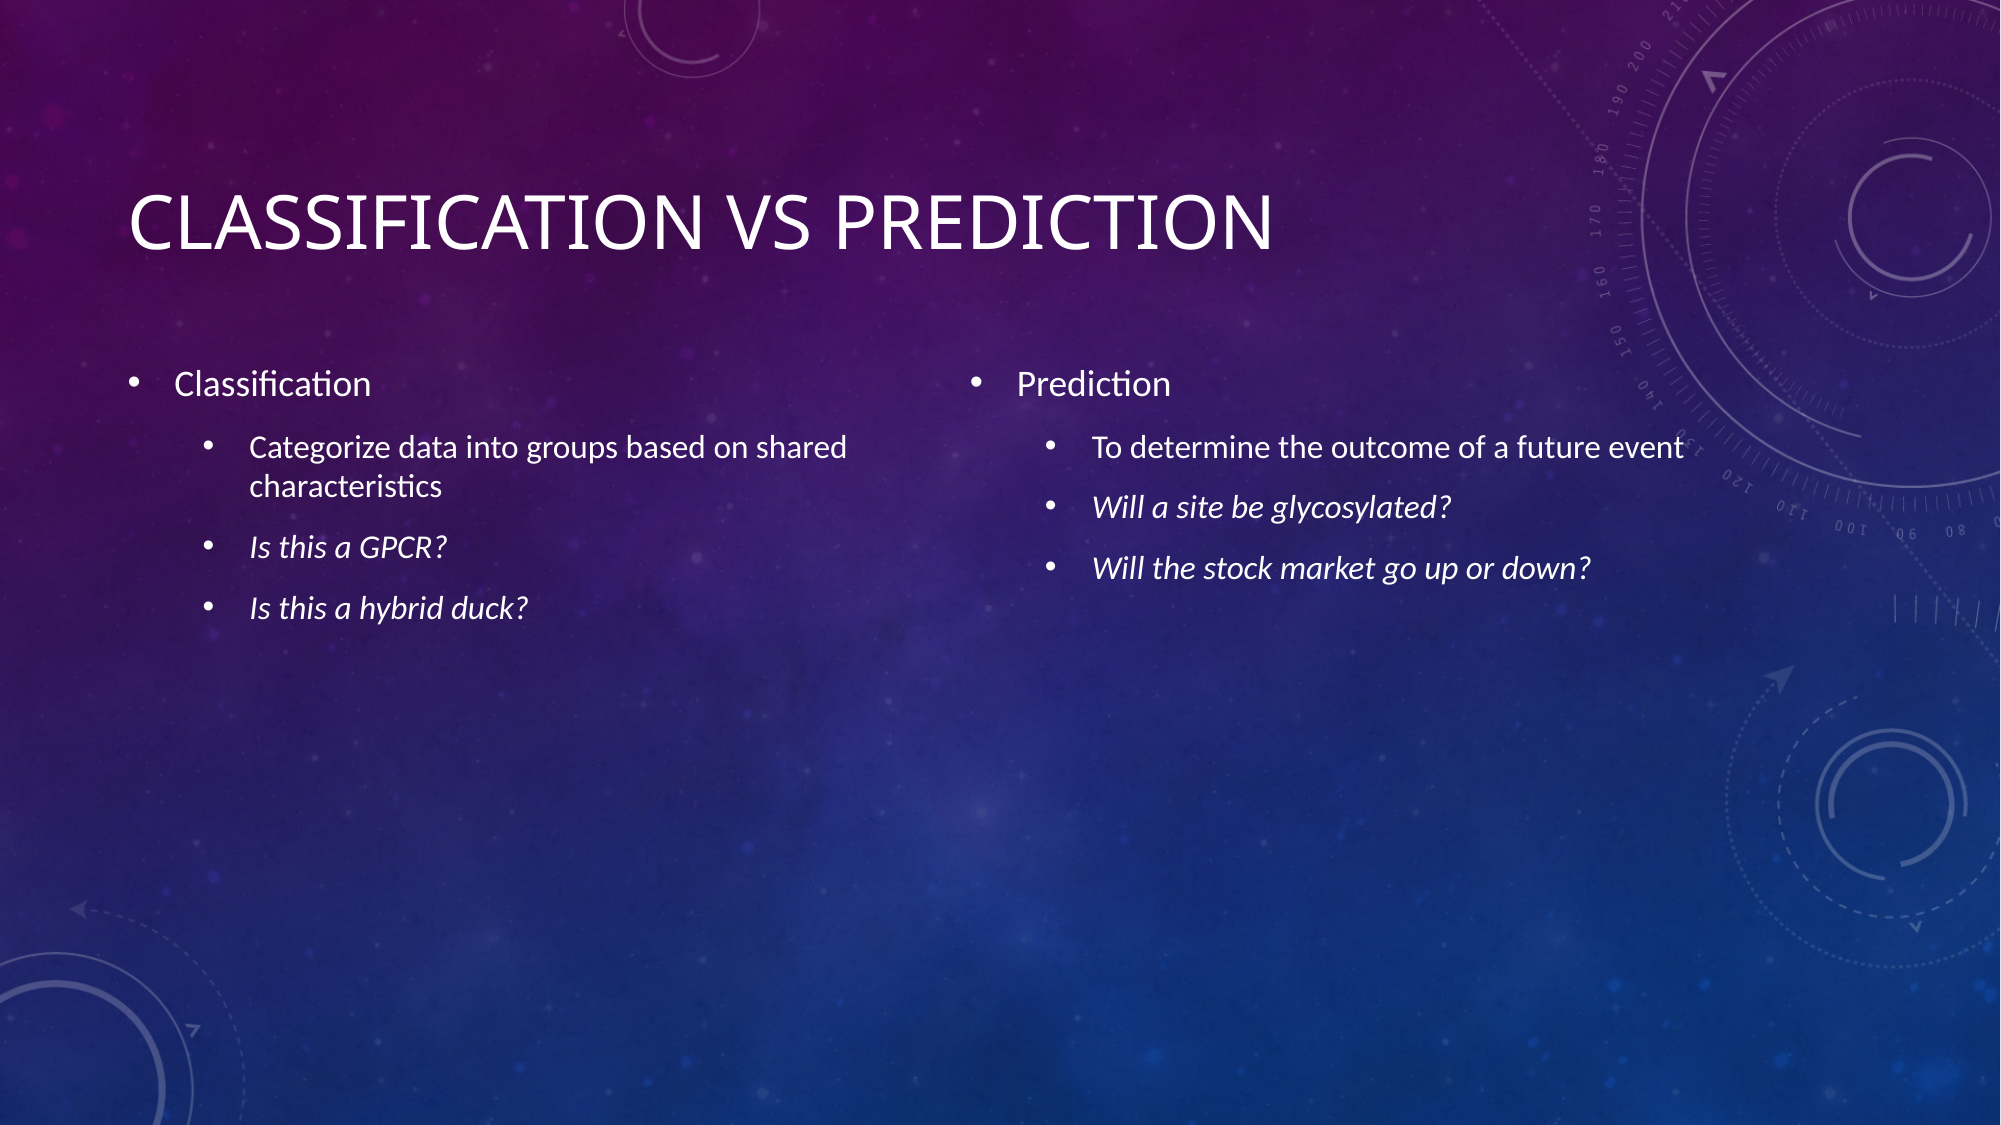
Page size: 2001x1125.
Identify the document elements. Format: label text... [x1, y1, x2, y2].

picture [0, 0, 2001, 1125]
list Prediction To determine the outcome of a future event Will a site be glycosylated? Will the stock market go up or down? [955, 351, 1775, 950]
title Classification vs Prediction [112, 99, 1775, 339]
list Classification Categorize data into groups based on shared characteristics Is this a GPCR? Is this a hybrid duck? [112, 351, 932, 950]
